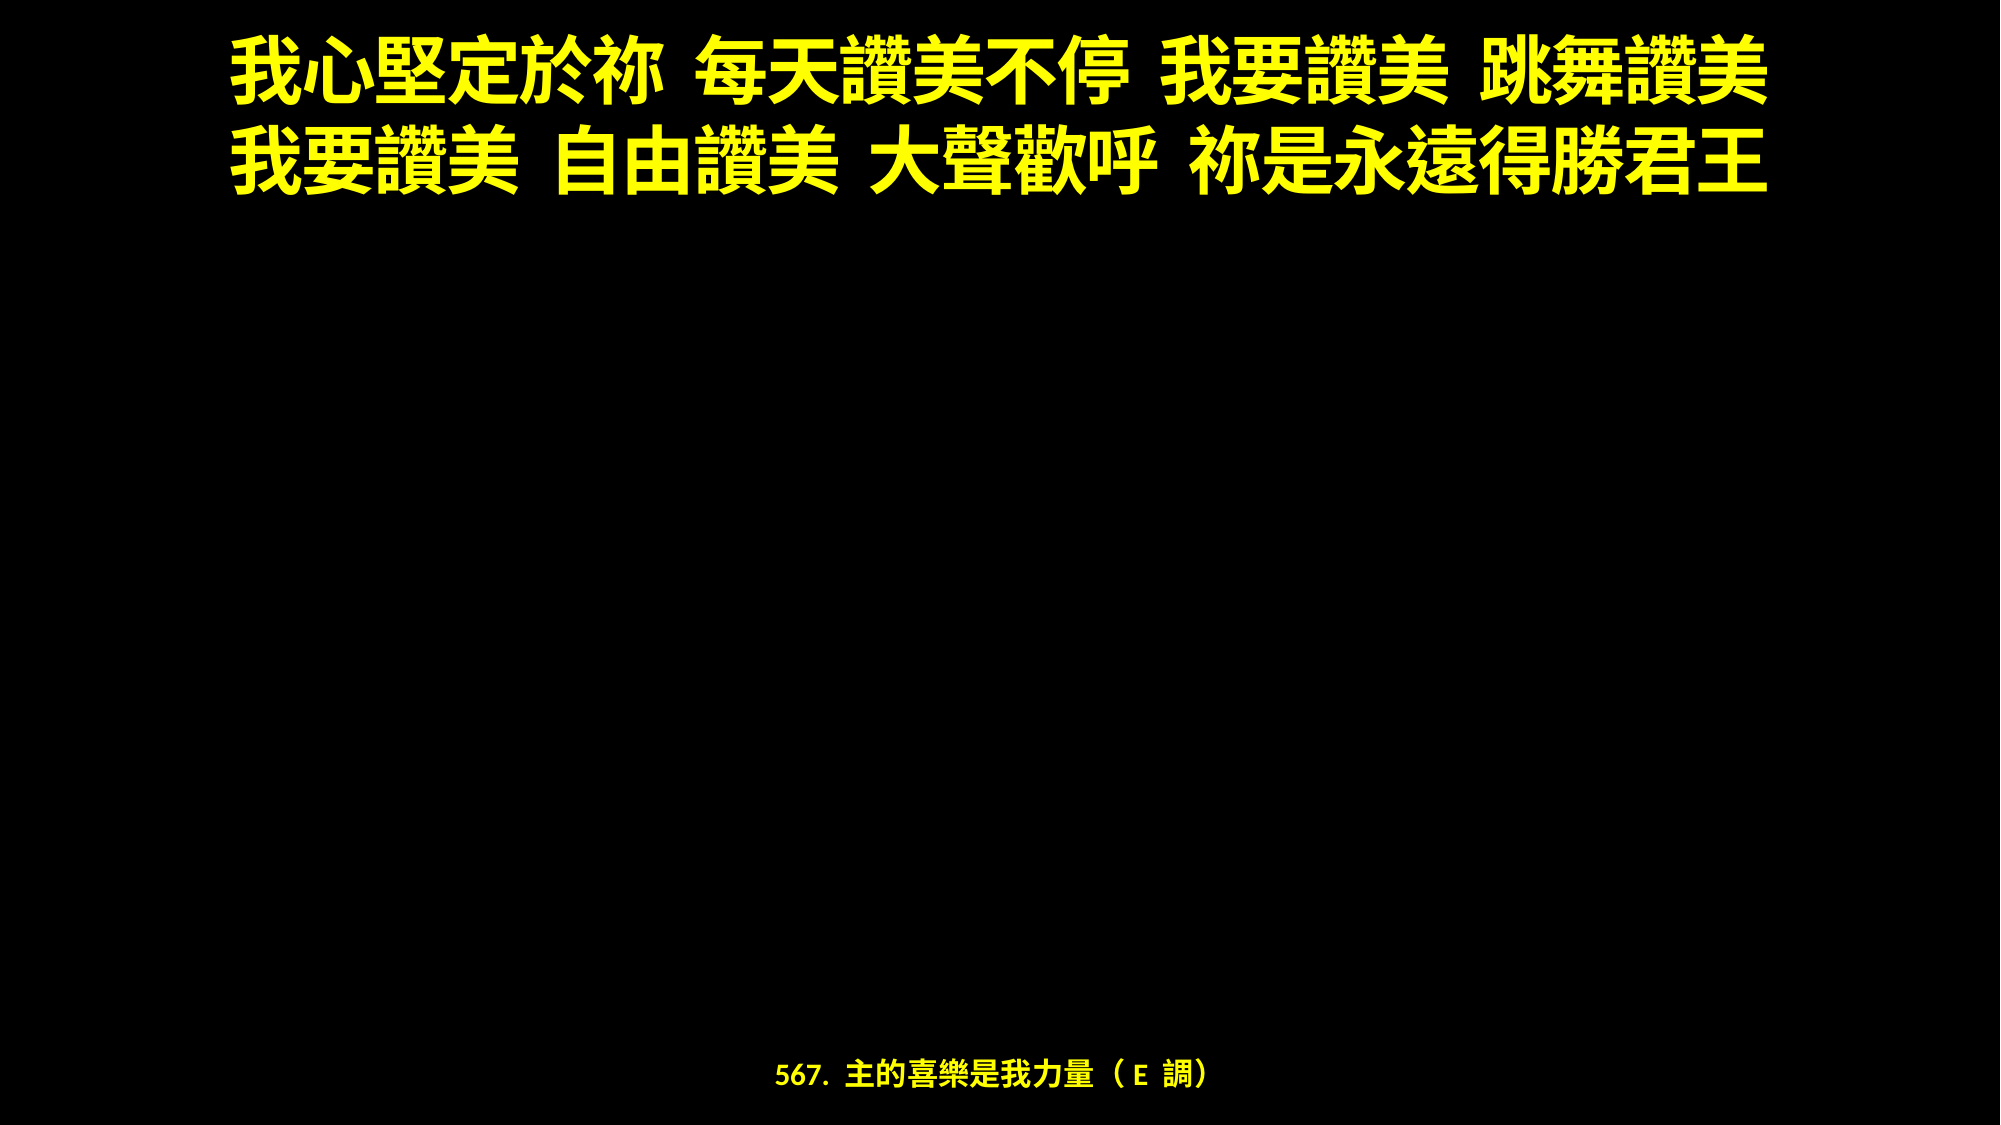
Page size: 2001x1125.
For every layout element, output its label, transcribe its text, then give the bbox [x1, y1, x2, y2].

list 我心堅定於祢 每天讚美不停 我要讚美 跳舞讚美 我要讚美 自由讚美 大聲歡呼 祢是永遠得勝君王 [0, 26, 2000, 741]
footer 567. 主的喜樂是我力量（E 調） [0, 1042, 2000, 1103]
